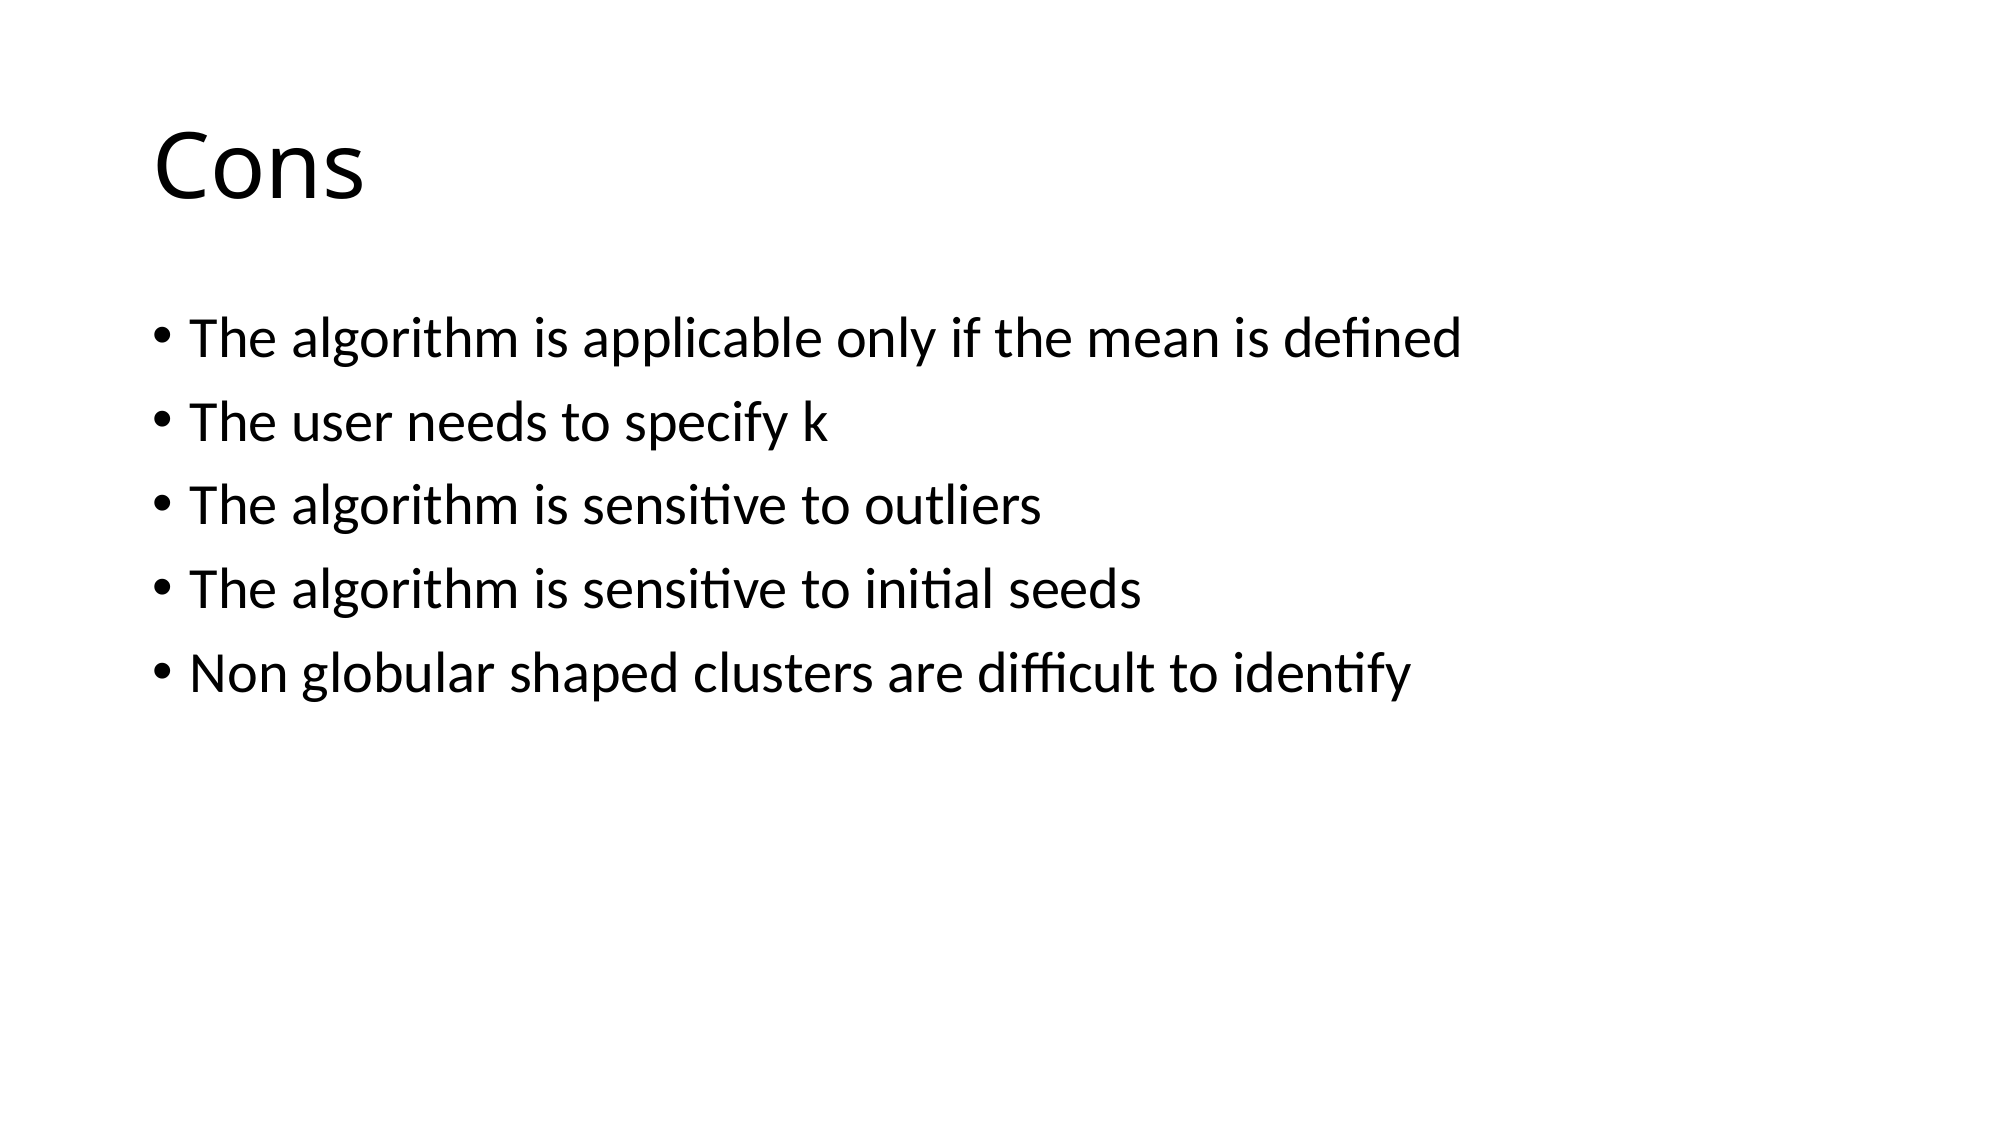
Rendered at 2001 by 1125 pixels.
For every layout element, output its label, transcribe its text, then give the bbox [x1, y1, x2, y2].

title Cons [137, 59, 1863, 278]
list The algorithm is applicable only if the mean is defined The user needs to specify k The algorithm is sensitive to outliers The algorithm is sensitive to initial seeds Non globular shaped clusters are difficult to identify [137, 299, 1863, 1014]
